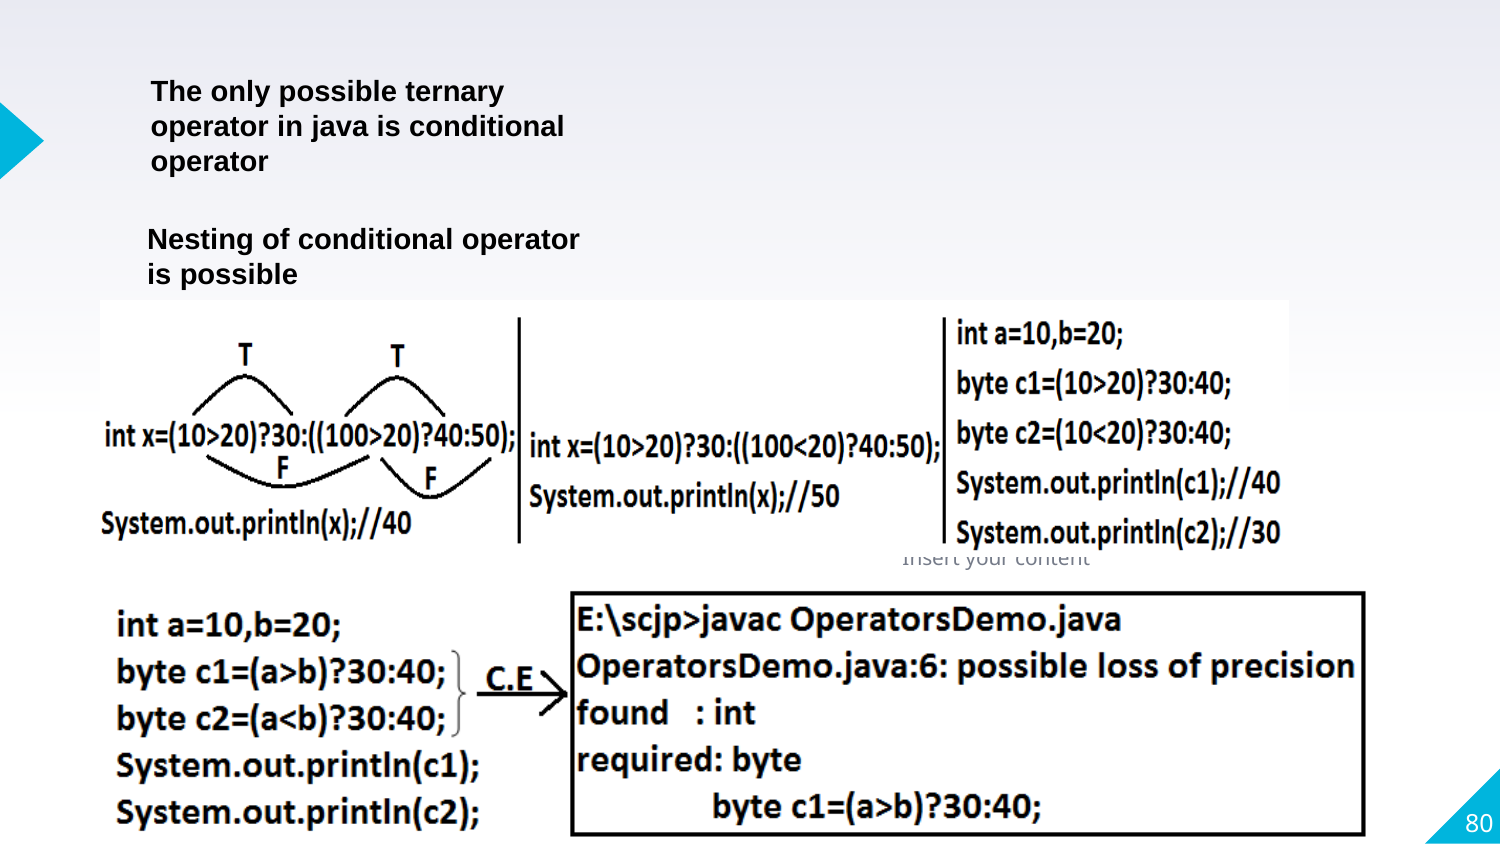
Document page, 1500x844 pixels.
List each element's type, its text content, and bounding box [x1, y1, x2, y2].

picture [112, 579, 1370, 841]
picture [100, 299, 1290, 558]
text_box Insert your content [902, 528, 1360, 578]
text_box The only possible ternary operator in java is conditional operator [150, 87, 608, 163]
slide_number 80 [1418, 760, 1494, 838]
text_box Nesting of conditional operator is possible [147, 209, 605, 267]
